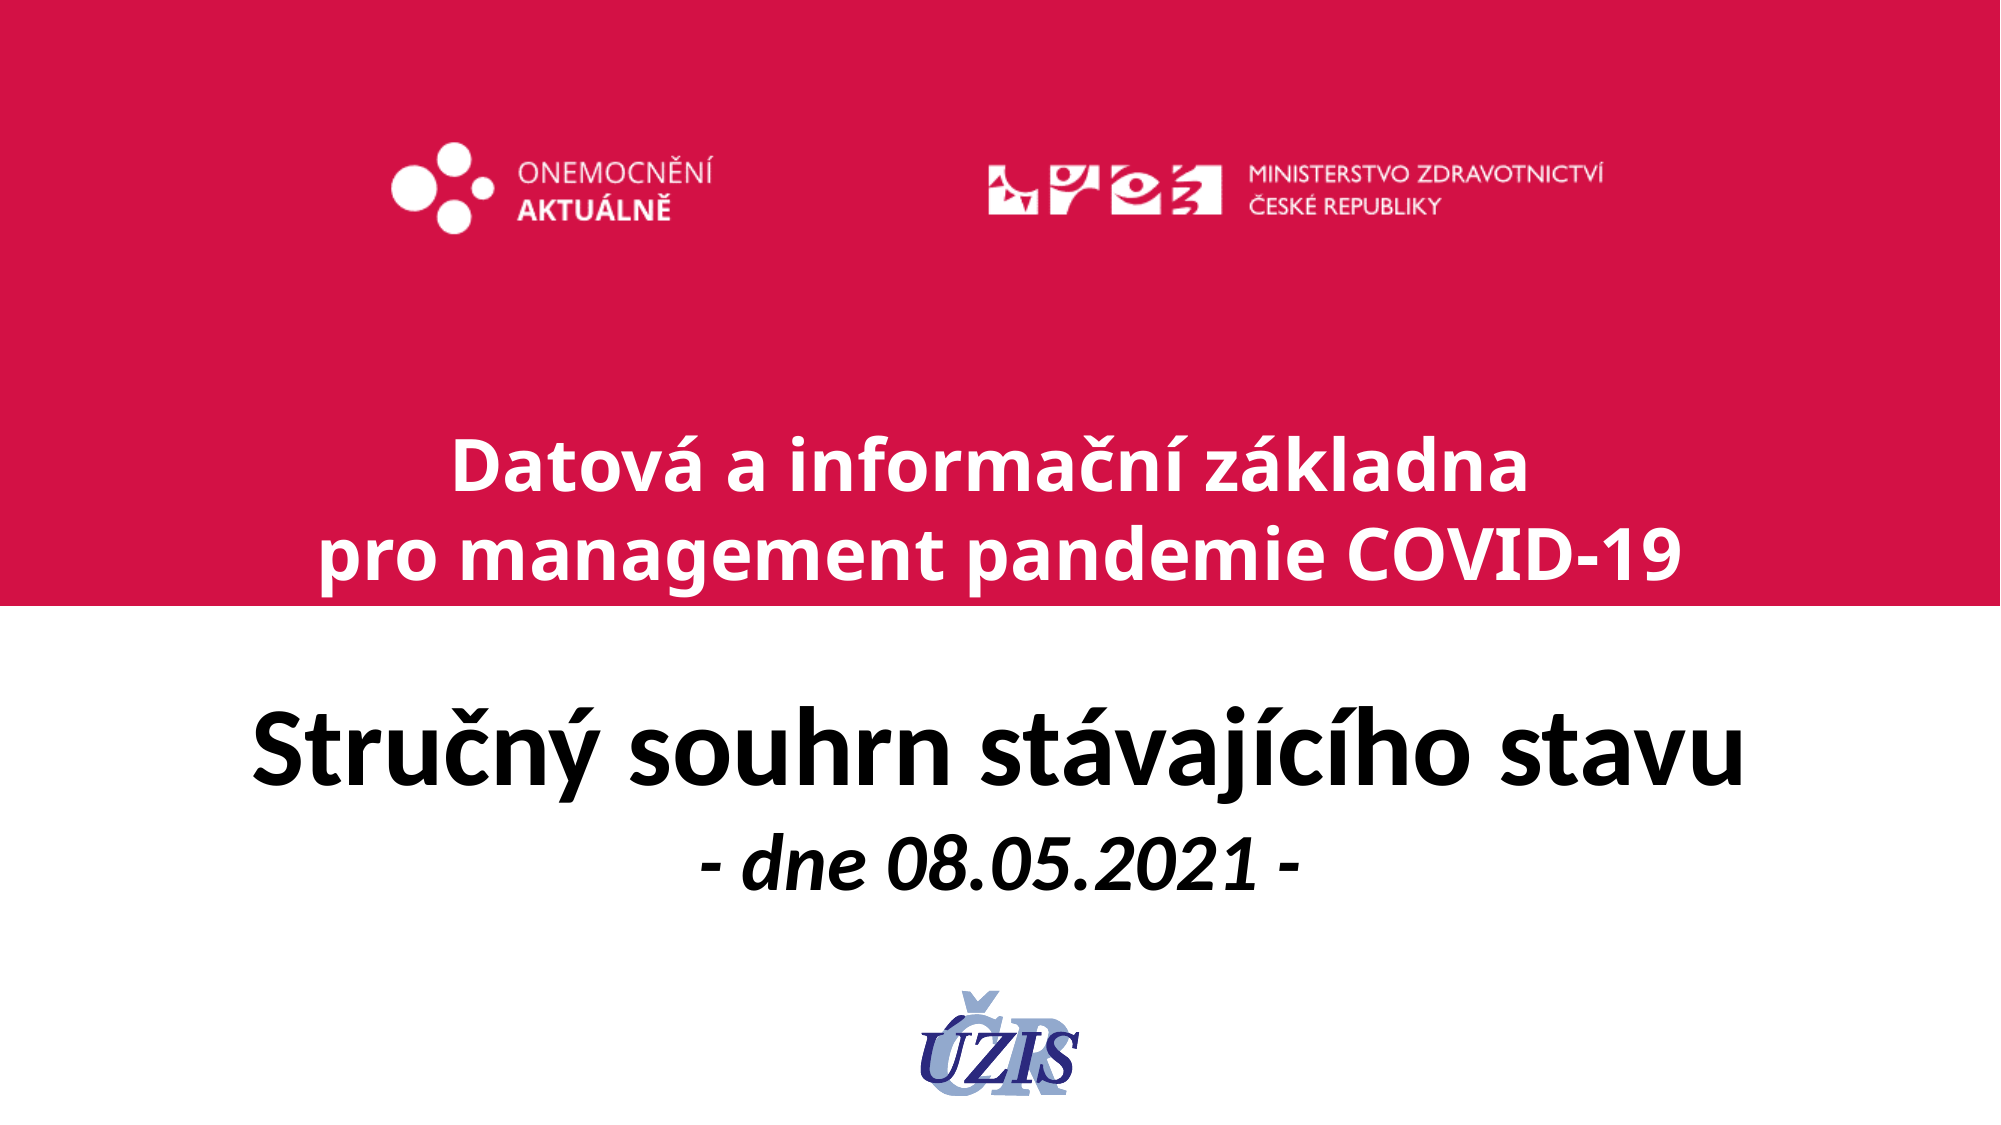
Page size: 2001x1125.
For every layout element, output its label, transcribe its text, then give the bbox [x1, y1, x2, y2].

table_header Stručný souhrn stávajícího stavu [70, 660, 1930, 821]
title Datová a informační základna pro management pandemie COVID-19 [0, 410, 2000, 606]
picture [381, 129, 1619, 281]
table_cell - dne 08.05.2021 - [70, 821, 1930, 918]
